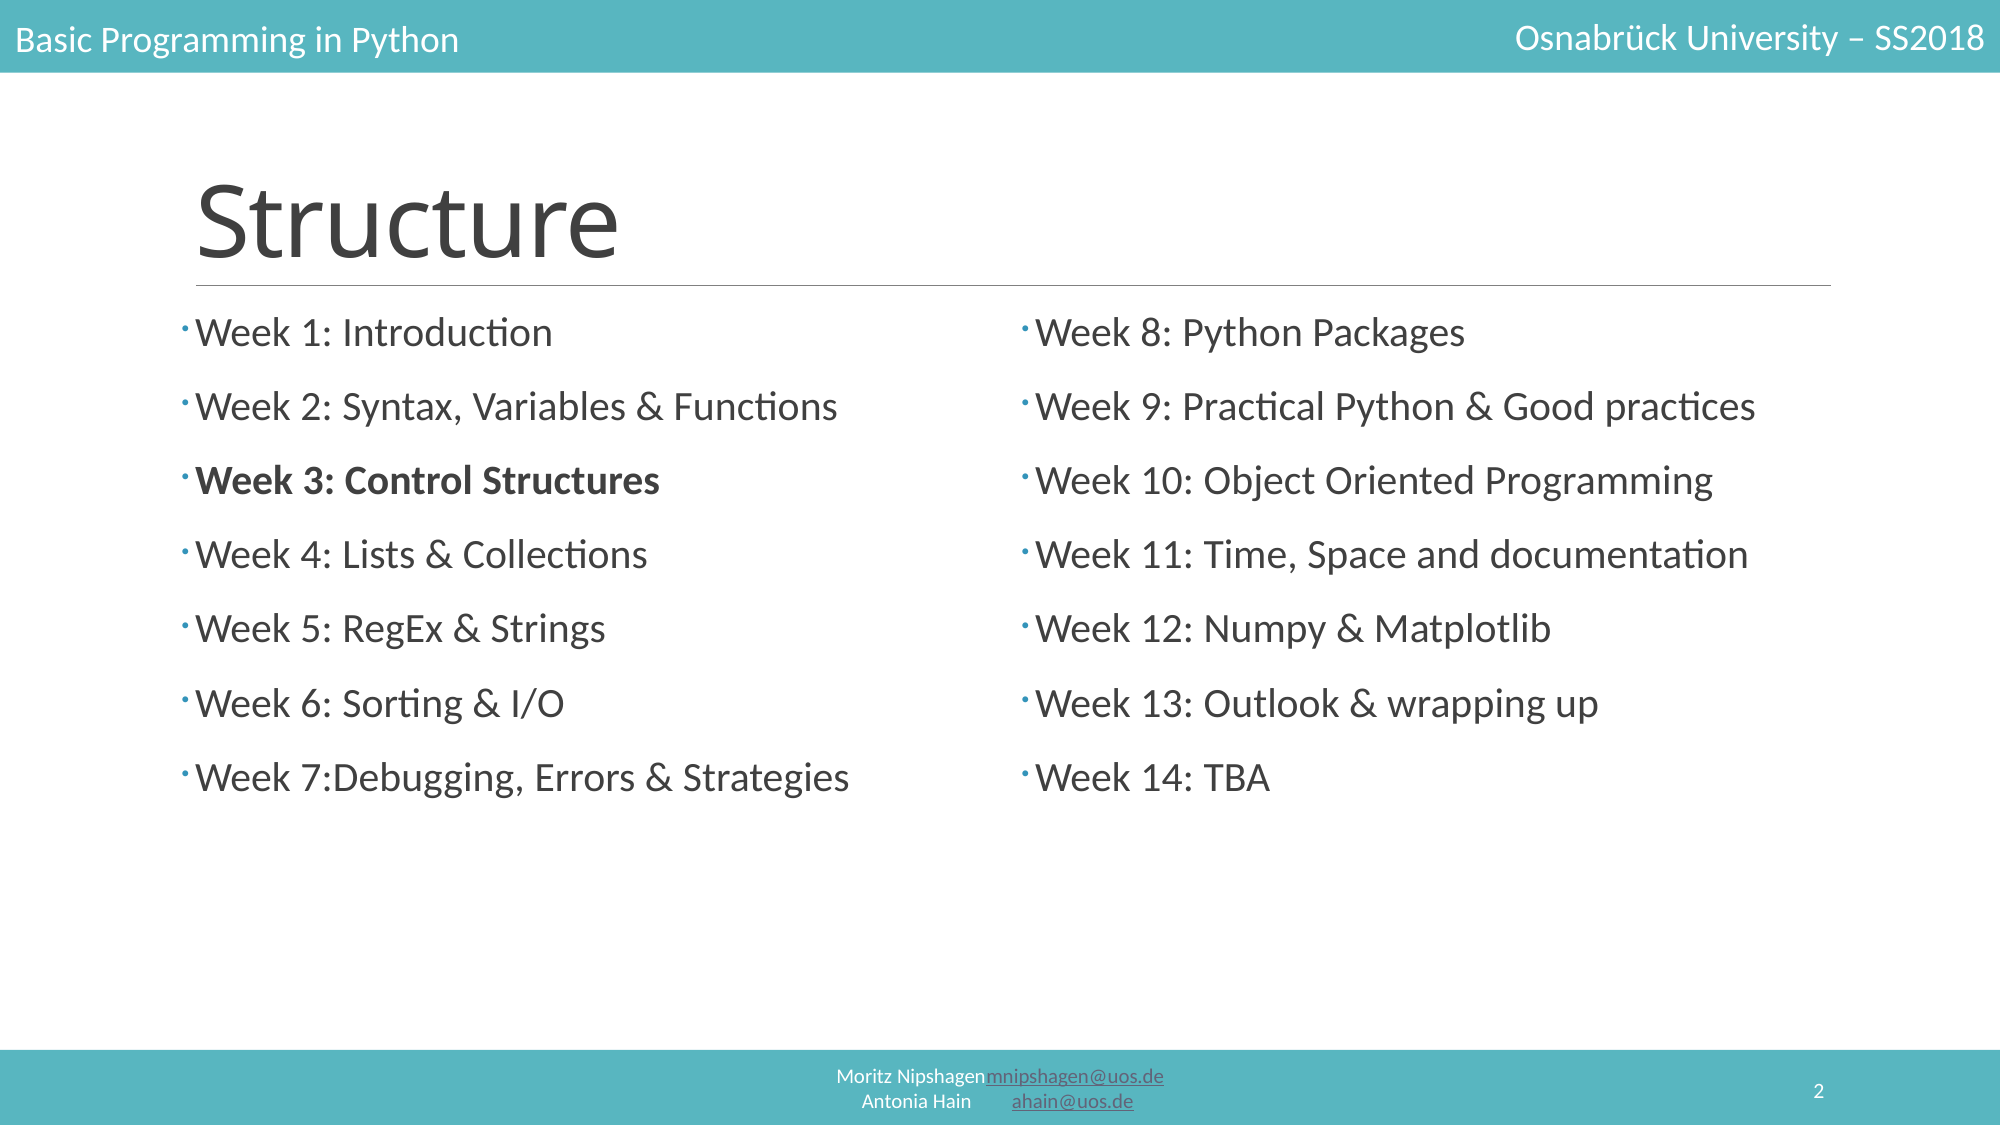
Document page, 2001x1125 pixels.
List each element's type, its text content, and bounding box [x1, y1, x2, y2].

slide_number 2 [1624, 1059, 1840, 1120]
list Week 8: Python Packages Week 9: Practical Python & Good practices Week 10: Object Oriented Programming Week 11: Time, Space and documentation Week 12: Numpy & Matplotlib Week 13: Outlook & wrapping up Week 14: TBA [1020, 302, 1830, 963]
list Week 1: Introduction Week 2: Syntax, Variables & Functions Week 3: Control Structures Week 4: Lists & Collections Week 5: RegEx & Strings Week 6: Sorting & I/O Week 7:Debugging, Errors & Strategies [180, 302, 990, 963]
title Structure [180, 162, 1830, 285]
